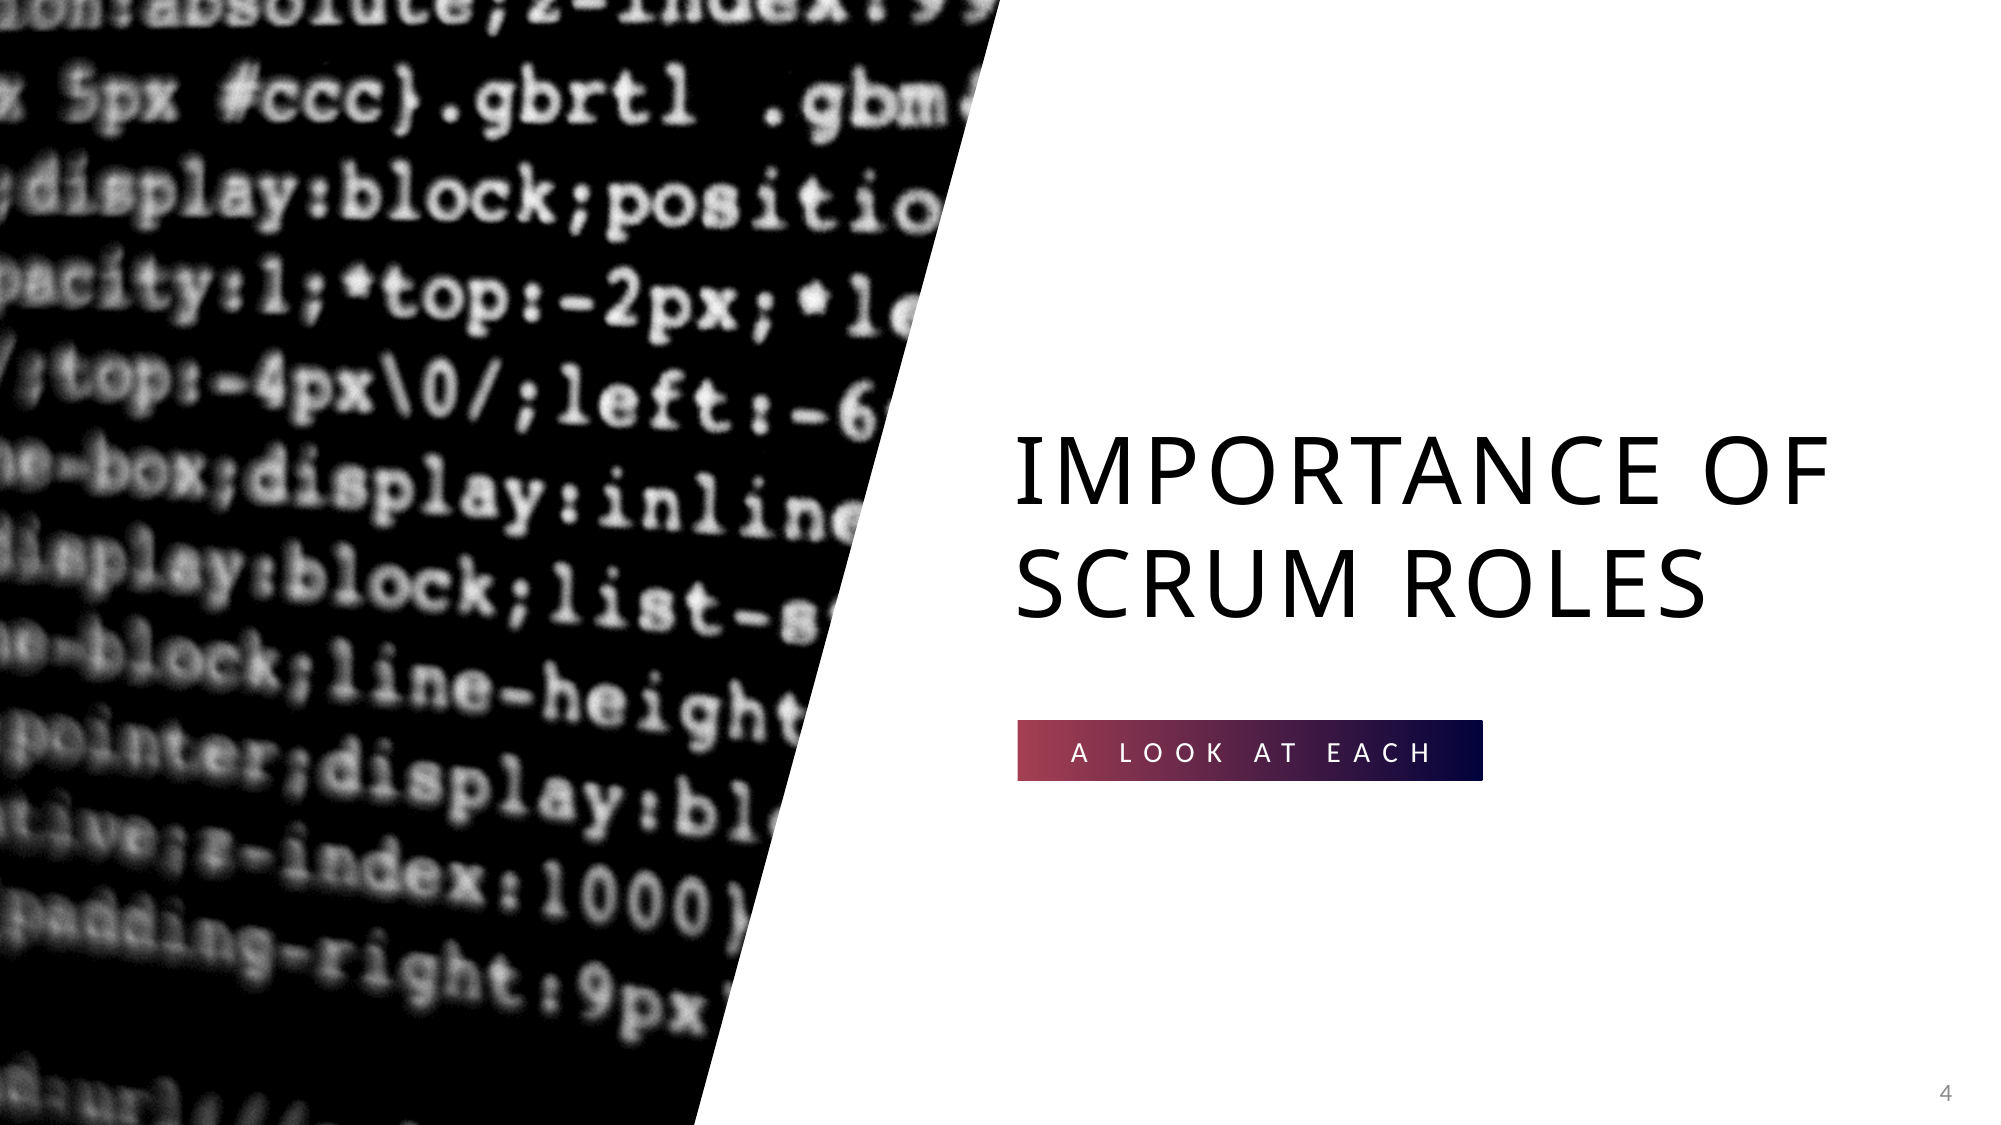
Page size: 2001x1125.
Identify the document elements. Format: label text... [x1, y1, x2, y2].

title Importance of scrum roles [1000, 371, 1862, 644]
slide_number 4 [1894, 1061, 1968, 1121]
picture [0, 0, 1000, 1125]
list A look at each [1017, 720, 1483, 781]
